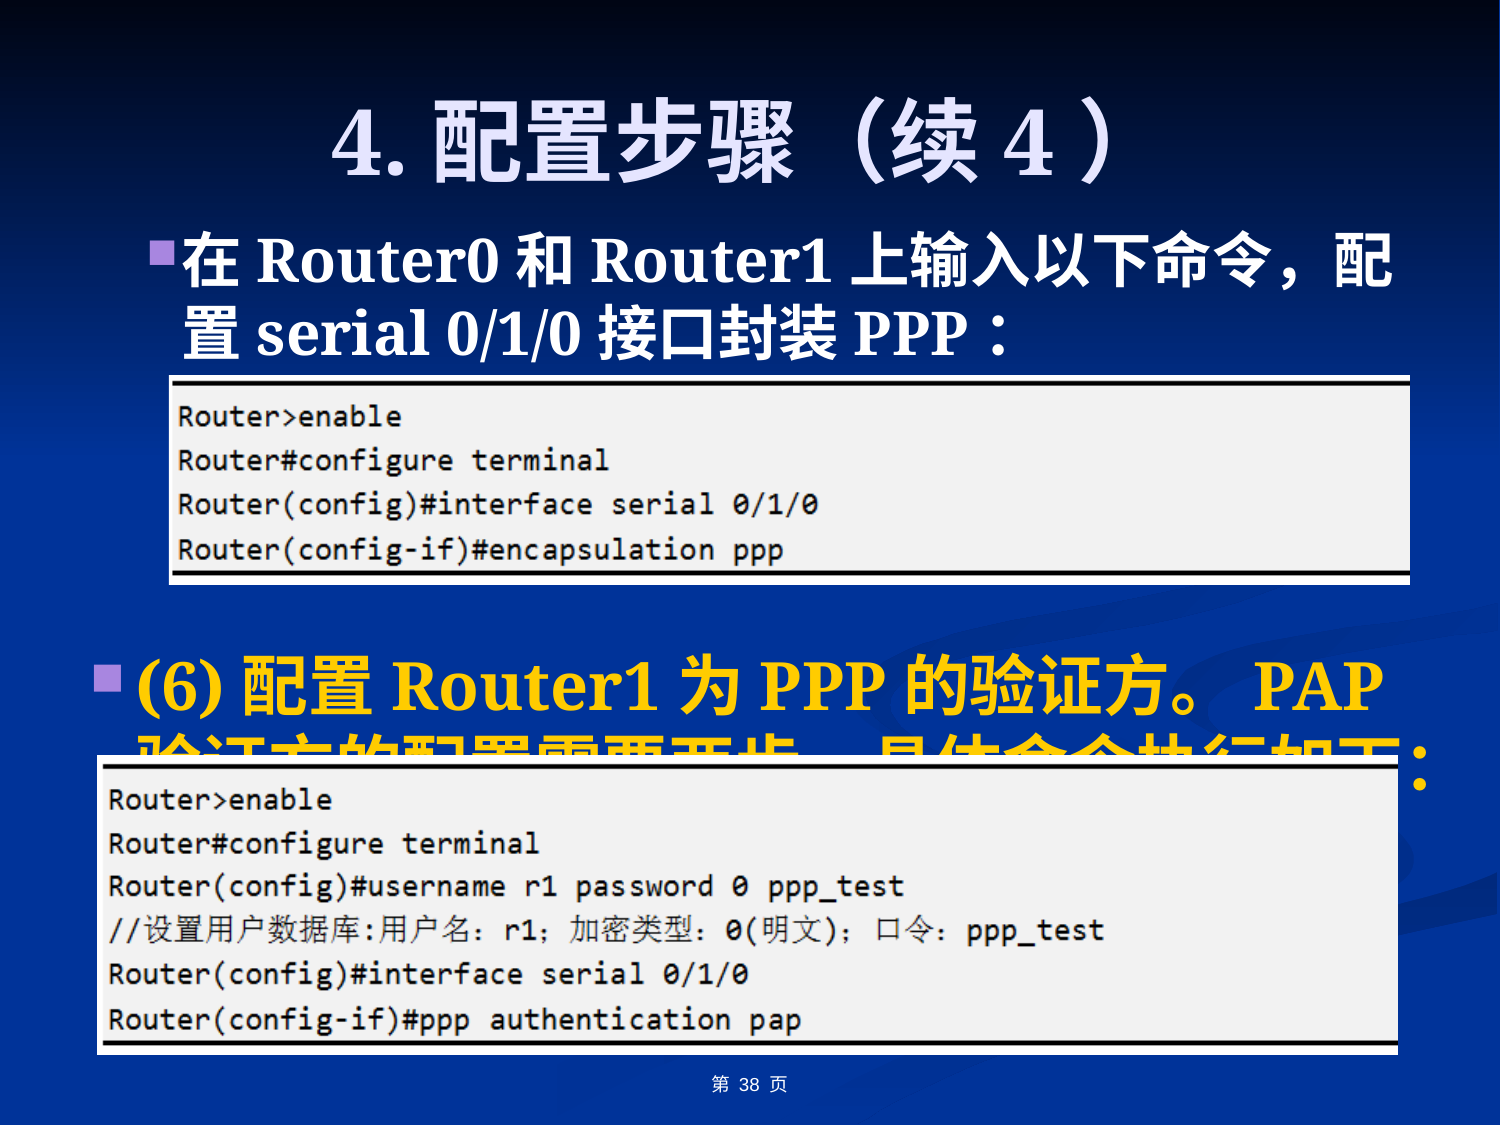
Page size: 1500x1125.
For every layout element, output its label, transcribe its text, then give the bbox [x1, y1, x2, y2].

picture [97, 755, 1398, 1055]
list 在Router0和Router1上输入以下命令，配置serial 0/1/0接口封装PPP： (6)配置Router1为PPP的验证方。PAP验证方的配置需要两步，具体命令执行如下： [75, 215, 1425, 958]
picture [168, 375, 1411, 585]
title 4.配置步骤（续4） [75, 45, 1425, 215]
footer 第 38 页 [512, 1055, 988, 1104]
